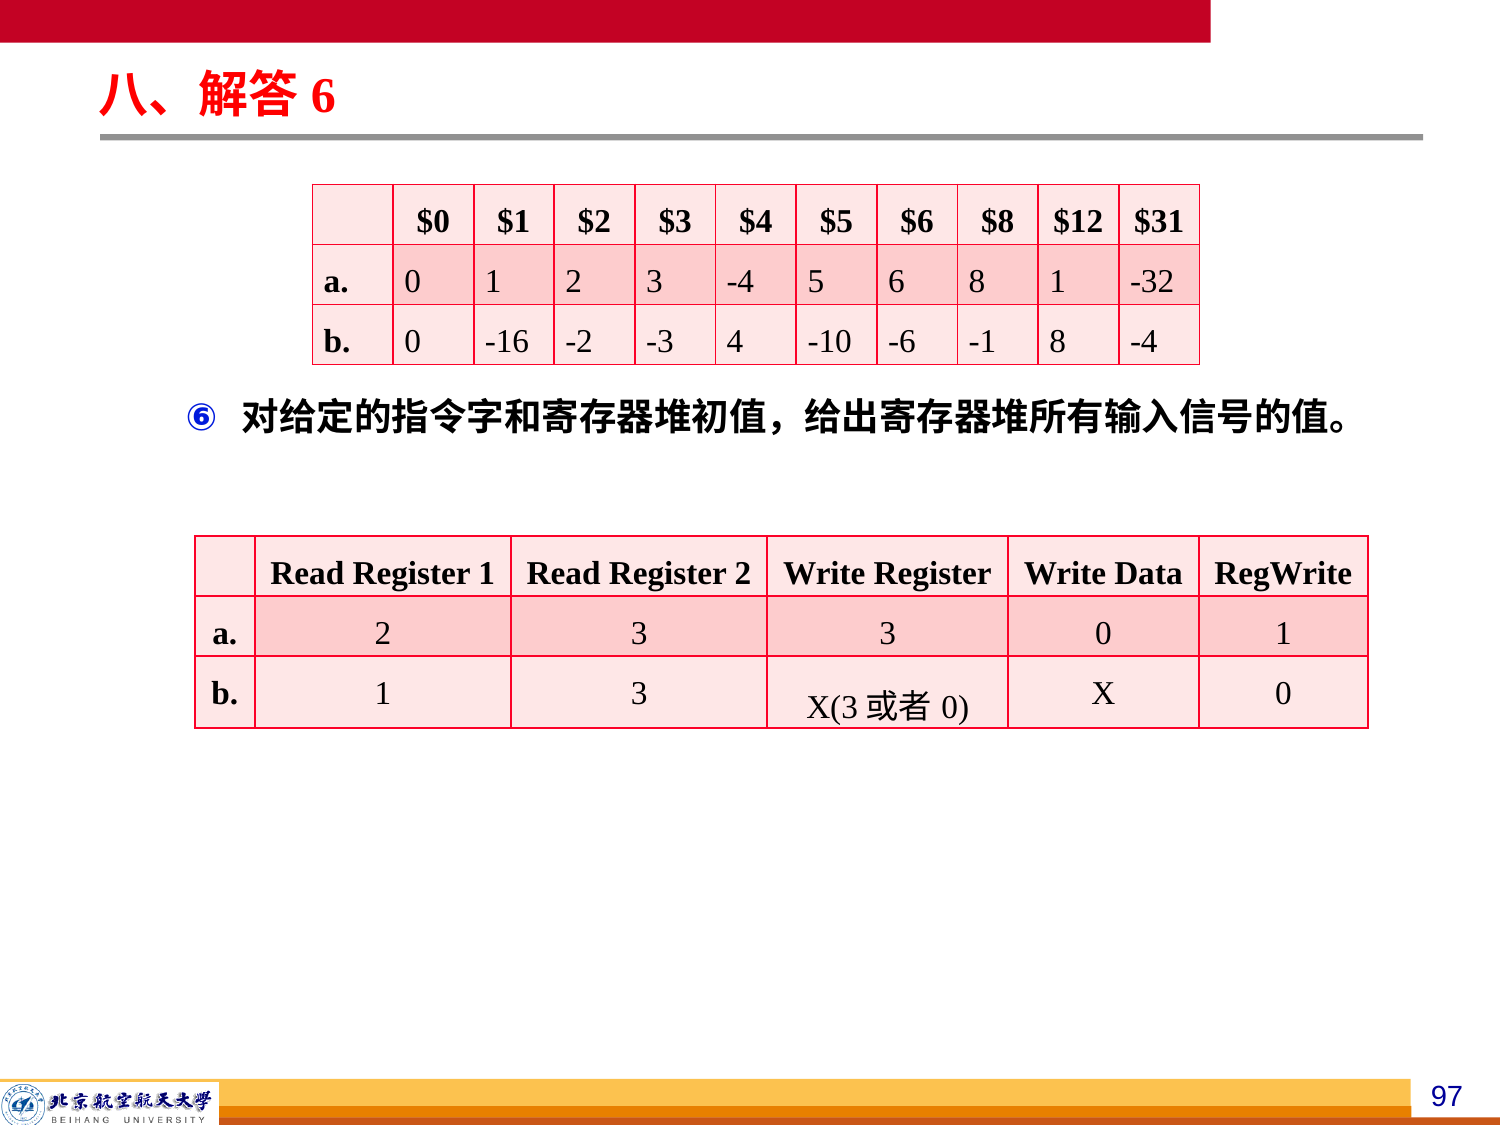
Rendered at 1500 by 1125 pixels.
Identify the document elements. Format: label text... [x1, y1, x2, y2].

table_cell -3 [636, 305, 715, 364]
table_cell 6 [878, 245, 957, 304]
table_header $2 [555, 185, 634, 244]
table_cell 1 [256, 657, 510, 727]
table_header [196, 537, 254, 595]
table_cell 0 [394, 245, 473, 304]
table_cell X [1009, 657, 1198, 727]
table_cell 4 [716, 305, 795, 364]
table_header Write Data [1009, 537, 1198, 595]
table_header RegWrite [1200, 537, 1367, 595]
table_cell -10 [797, 305, 876, 364]
table_cell 3 [512, 657, 766, 727]
table_cell 1 [475, 245, 553, 304]
table_header $31 [1120, 185, 1199, 244]
table_cell 2 [555, 245, 634, 304]
table_cell -16 [475, 305, 553, 364]
table_header Read Register 1 [256, 537, 510, 595]
table_cell 3 [768, 597, 1007, 655]
table_header $6 [878, 185, 957, 244]
table_cell a. [313, 245, 392, 304]
table_header $8 [958, 185, 1037, 244]
table_cell 8 [958, 245, 1037, 304]
table_header $12 [1039, 185, 1118, 244]
table_cell 0 [1009, 597, 1198, 655]
table_cell 8 [1039, 305, 1118, 364]
table_header $0 [394, 185, 473, 244]
picture [0, 1082, 219, 1125]
table_header $5 [797, 185, 876, 244]
table_header $1 [475, 185, 553, 244]
title 八、解答6 [88, 66, 951, 128]
table_header [313, 185, 392, 244]
table_cell 1 [1039, 245, 1118, 304]
table_header $4 [716, 185, 795, 244]
table_cell -2 [555, 305, 634, 364]
table_cell b. [313, 305, 392, 364]
table_cell 2 [256, 597, 510, 655]
table_cell 0 [1200, 657, 1367, 727]
table_cell b. [196, 657, 254, 727]
table_cell a. [196, 597, 254, 655]
table_header Write Register [768, 537, 1007, 595]
table_cell -6 [878, 305, 957, 364]
table_cell 0 [394, 305, 473, 364]
table_cell 3 [512, 597, 766, 655]
table_cell -32 [1120, 245, 1199, 304]
table_header Read Register 2 [512, 537, 766, 595]
table_cell -4 [716, 245, 795, 304]
table_cell 1 [1200, 597, 1367, 655]
table_cell X(3或者0) [768, 657, 1007, 727]
table_cell 3 [636, 245, 715, 304]
table_cell -4 [1120, 305, 1199, 364]
table_cell 5 [797, 245, 876, 304]
table_cell -1 [958, 305, 1037, 364]
table_header $3 [636, 185, 715, 244]
list 对给定的指令字和寄存器堆初值，给出寄存器堆所有输入信号的值。 [112, 160, 1436, 466]
